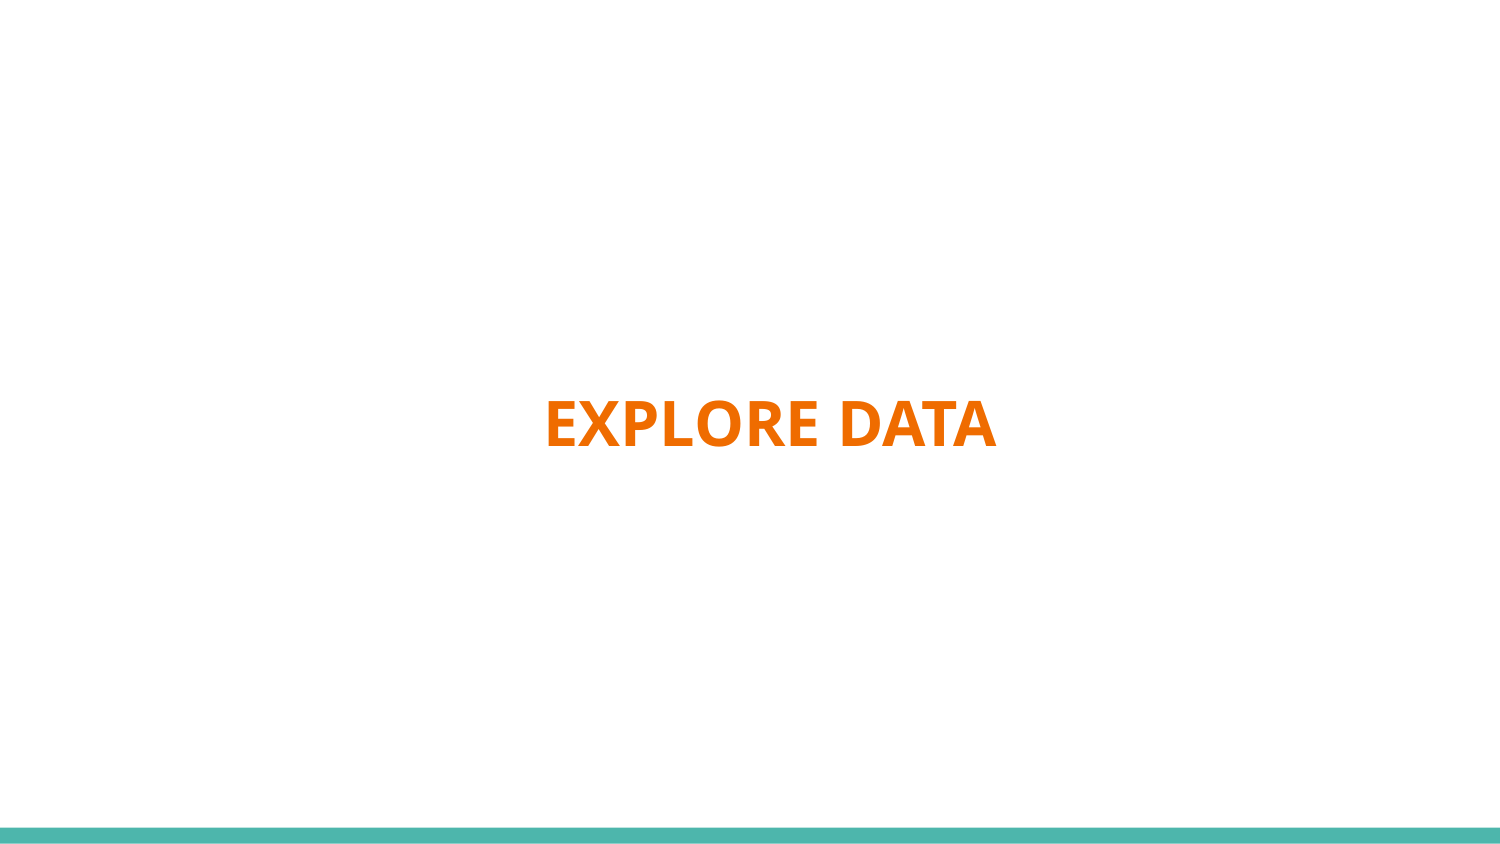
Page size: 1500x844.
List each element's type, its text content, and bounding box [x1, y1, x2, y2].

title EXPLORE DATA [71, 363, 1470, 480]
